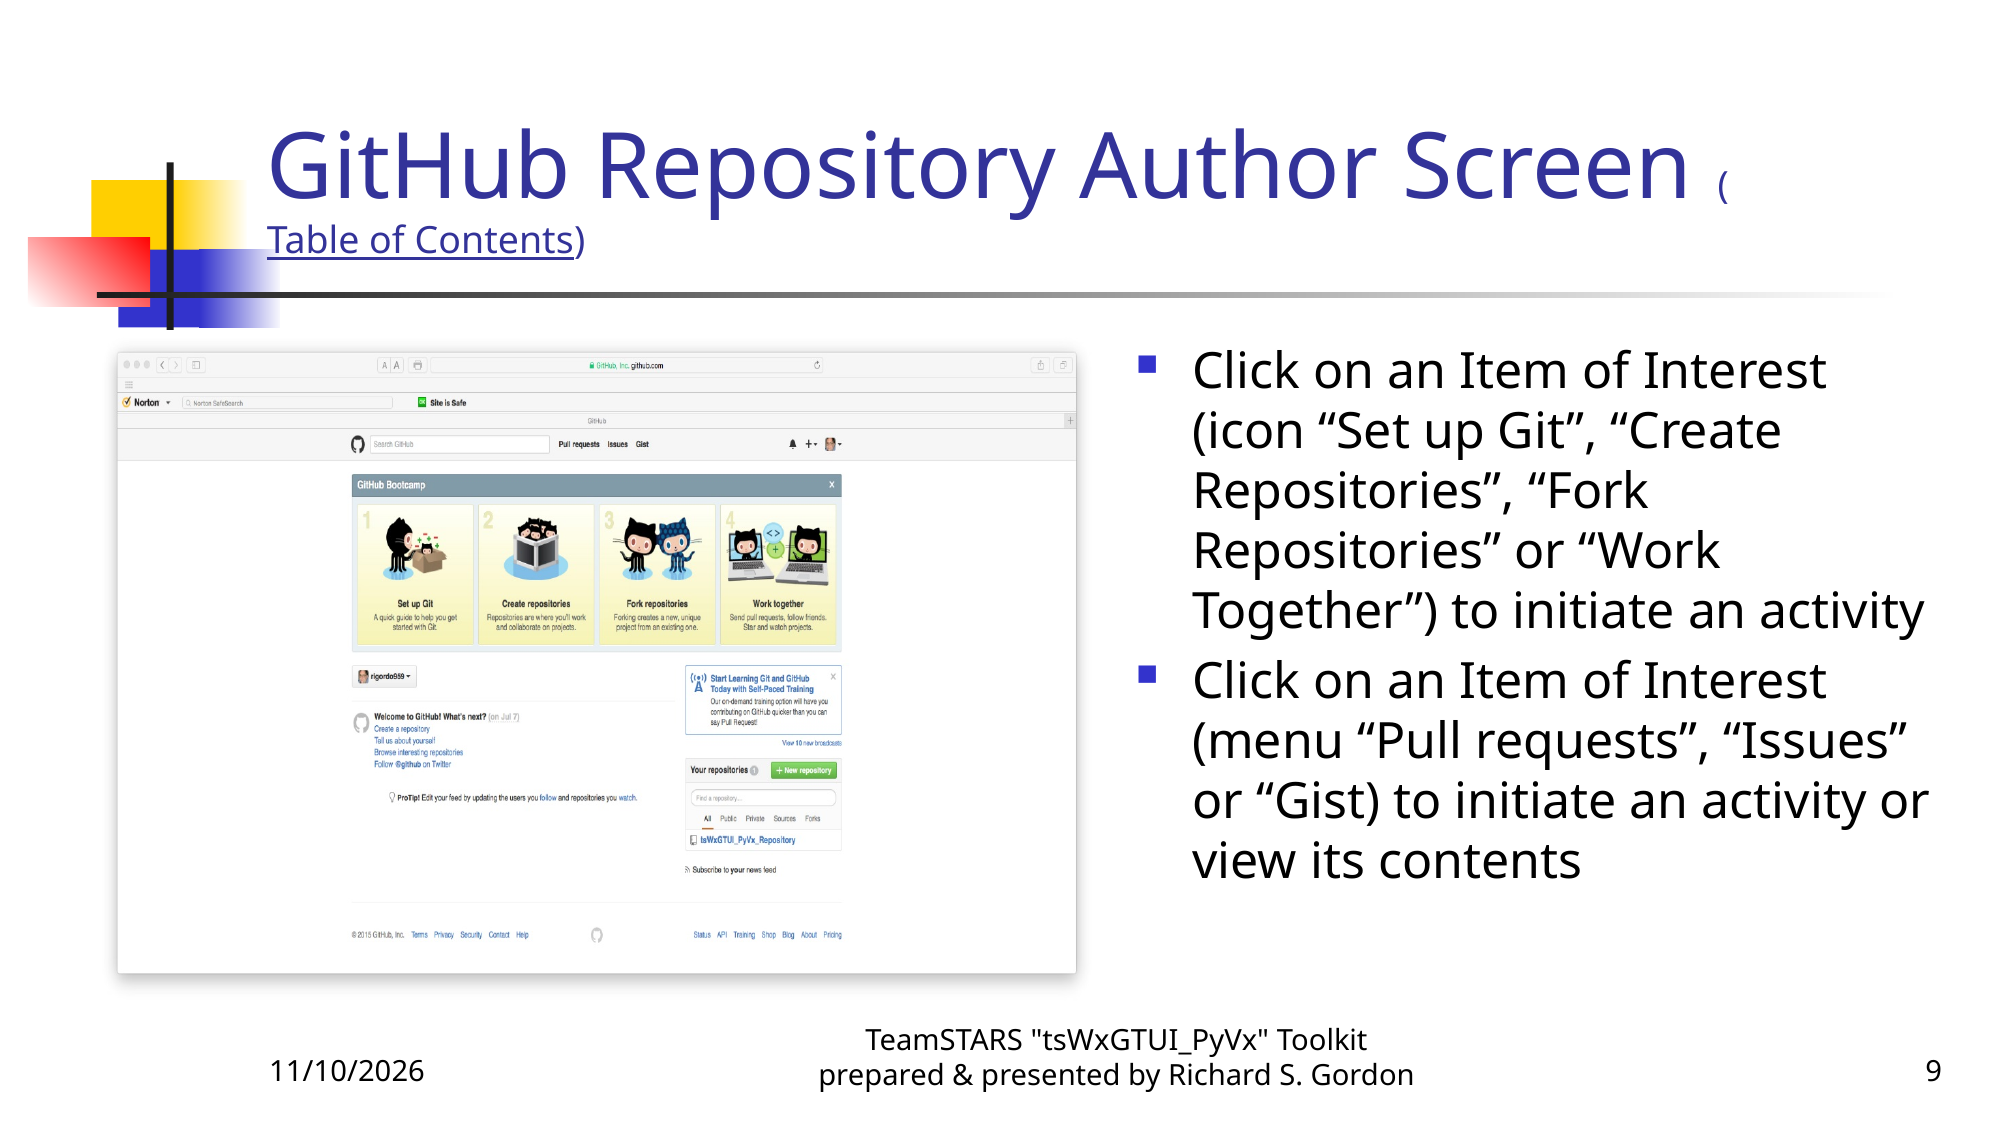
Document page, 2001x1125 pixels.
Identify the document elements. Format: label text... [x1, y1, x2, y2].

list Click on an Item of Interest (icon “Set up Git”, “Create Repositories”, “Fork Repositories” or “Work Together”) to initiate an activity Click on an Item of Interest (menu “Pull requests”, “Issues” or “Gist) to initiate an activity or view its contents [1120, 330, 1959, 1007]
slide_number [253, 1023, 672, 1100]
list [95, 330, 1097, 1007]
footer TeamSTARS "tsWxGTUI_PyVx" Toolkit prepared & presented by Richard S. Gordon [799, 1023, 1434, 1100]
slide_number 9 [1540, 1023, 1958, 1100]
title GitHub Repository Author Screen (Table of Contents) [251, 34, 1957, 276]
